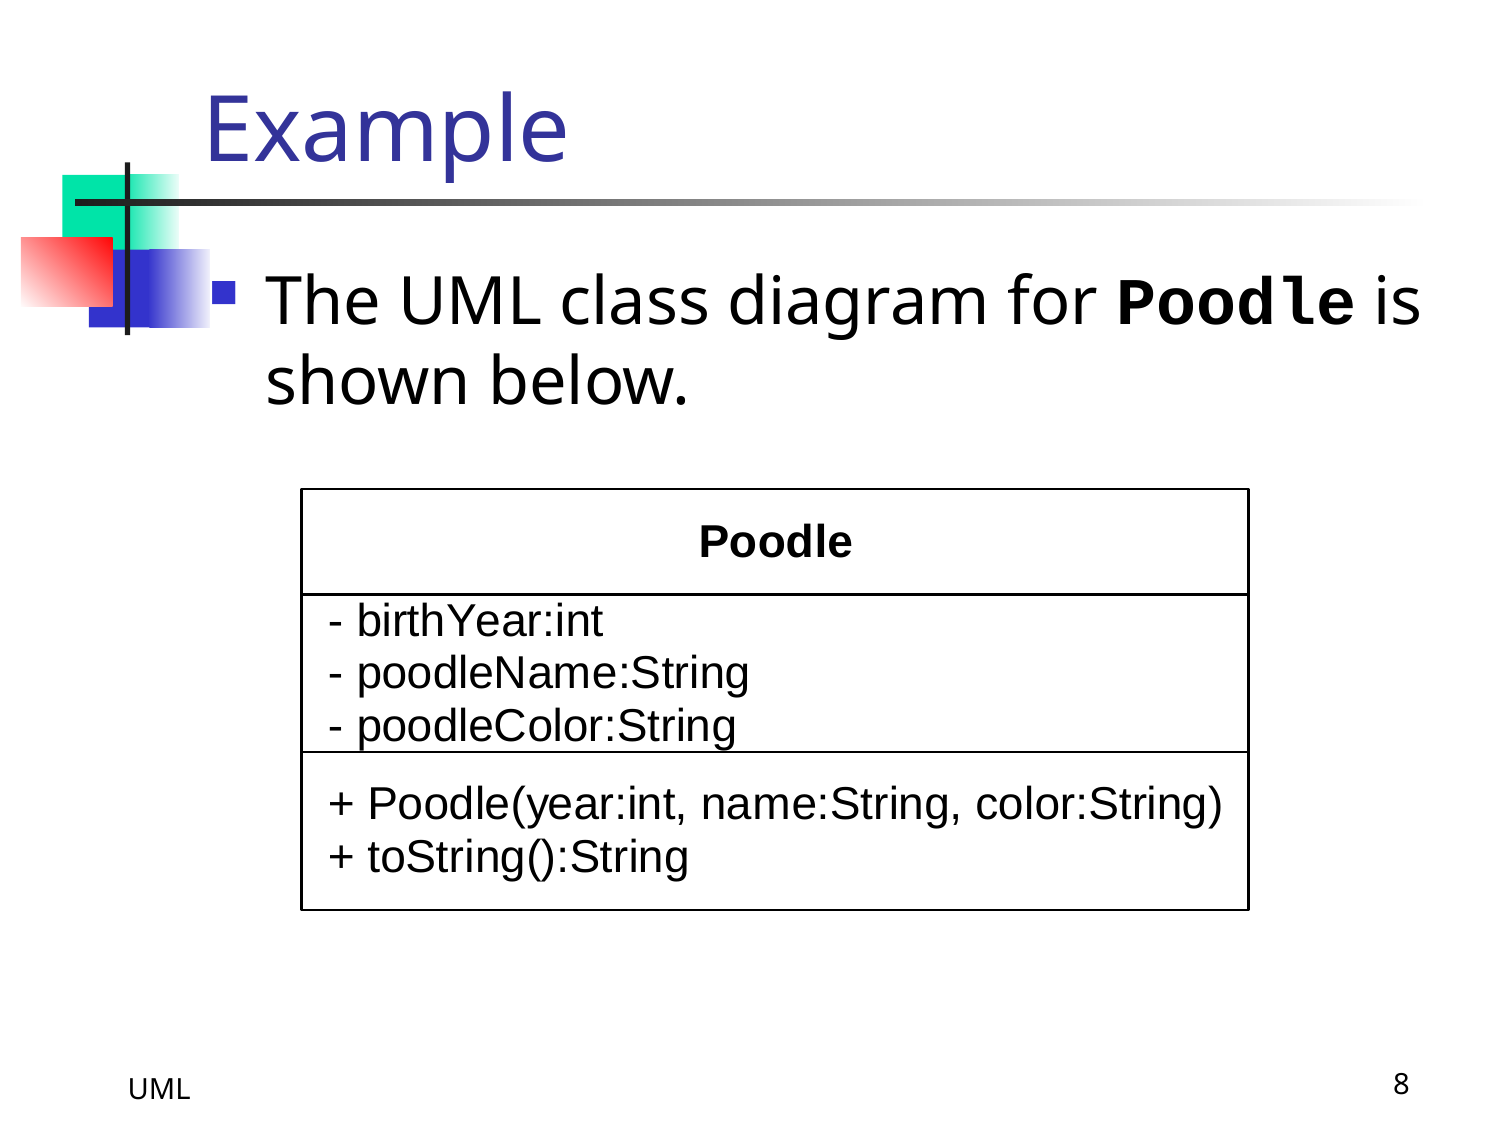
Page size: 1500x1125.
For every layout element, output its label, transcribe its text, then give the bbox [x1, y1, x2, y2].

list The UML class diagram for Poodle is shown below. [193, 249, 1470, 1007]
slide_number 8 [1112, 1037, 1426, 1113]
footer UML [112, 1037, 588, 1113]
title Example [187, 0, 1467, 188]
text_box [274, 462, 1275, 937]
